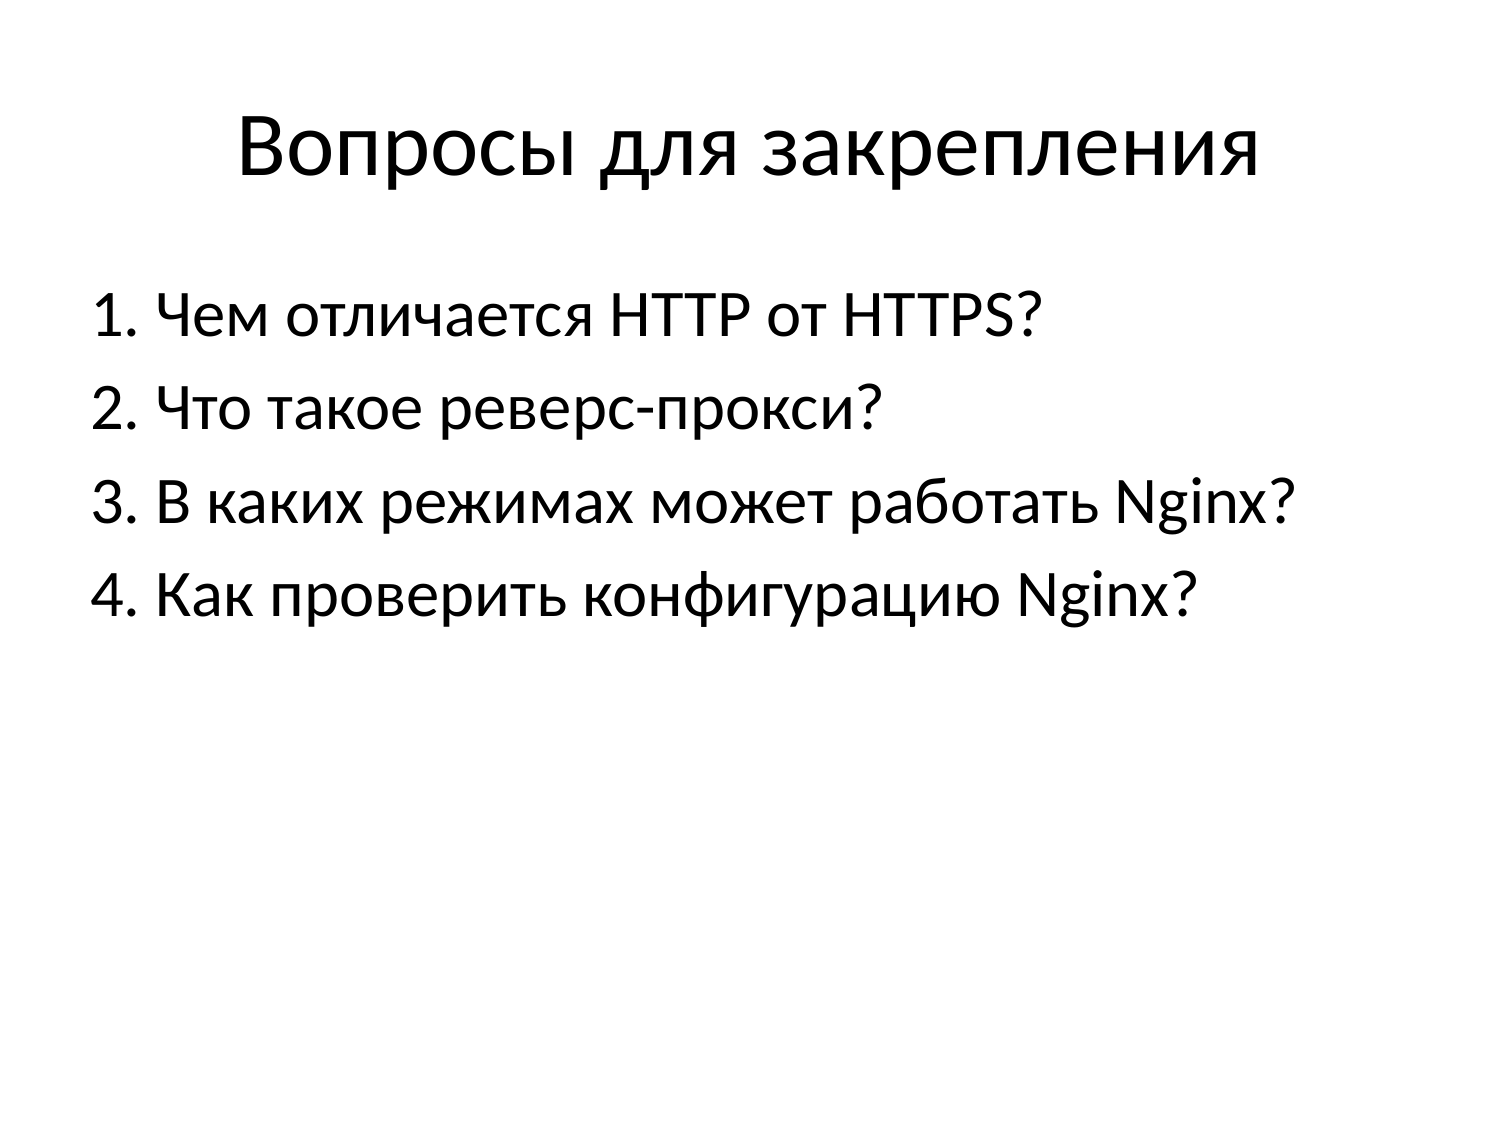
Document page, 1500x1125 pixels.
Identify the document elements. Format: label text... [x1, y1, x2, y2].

list 1. Чем отличается HTTP от HTTPS? 2. Что такое реверс-прокси? 3. В каких режимах может работать Nginx? 4. Как проверить конфигурацию Nginx? [75, 262, 1425, 1005]
title Вопросы для закрепления [75, 45, 1425, 233]
